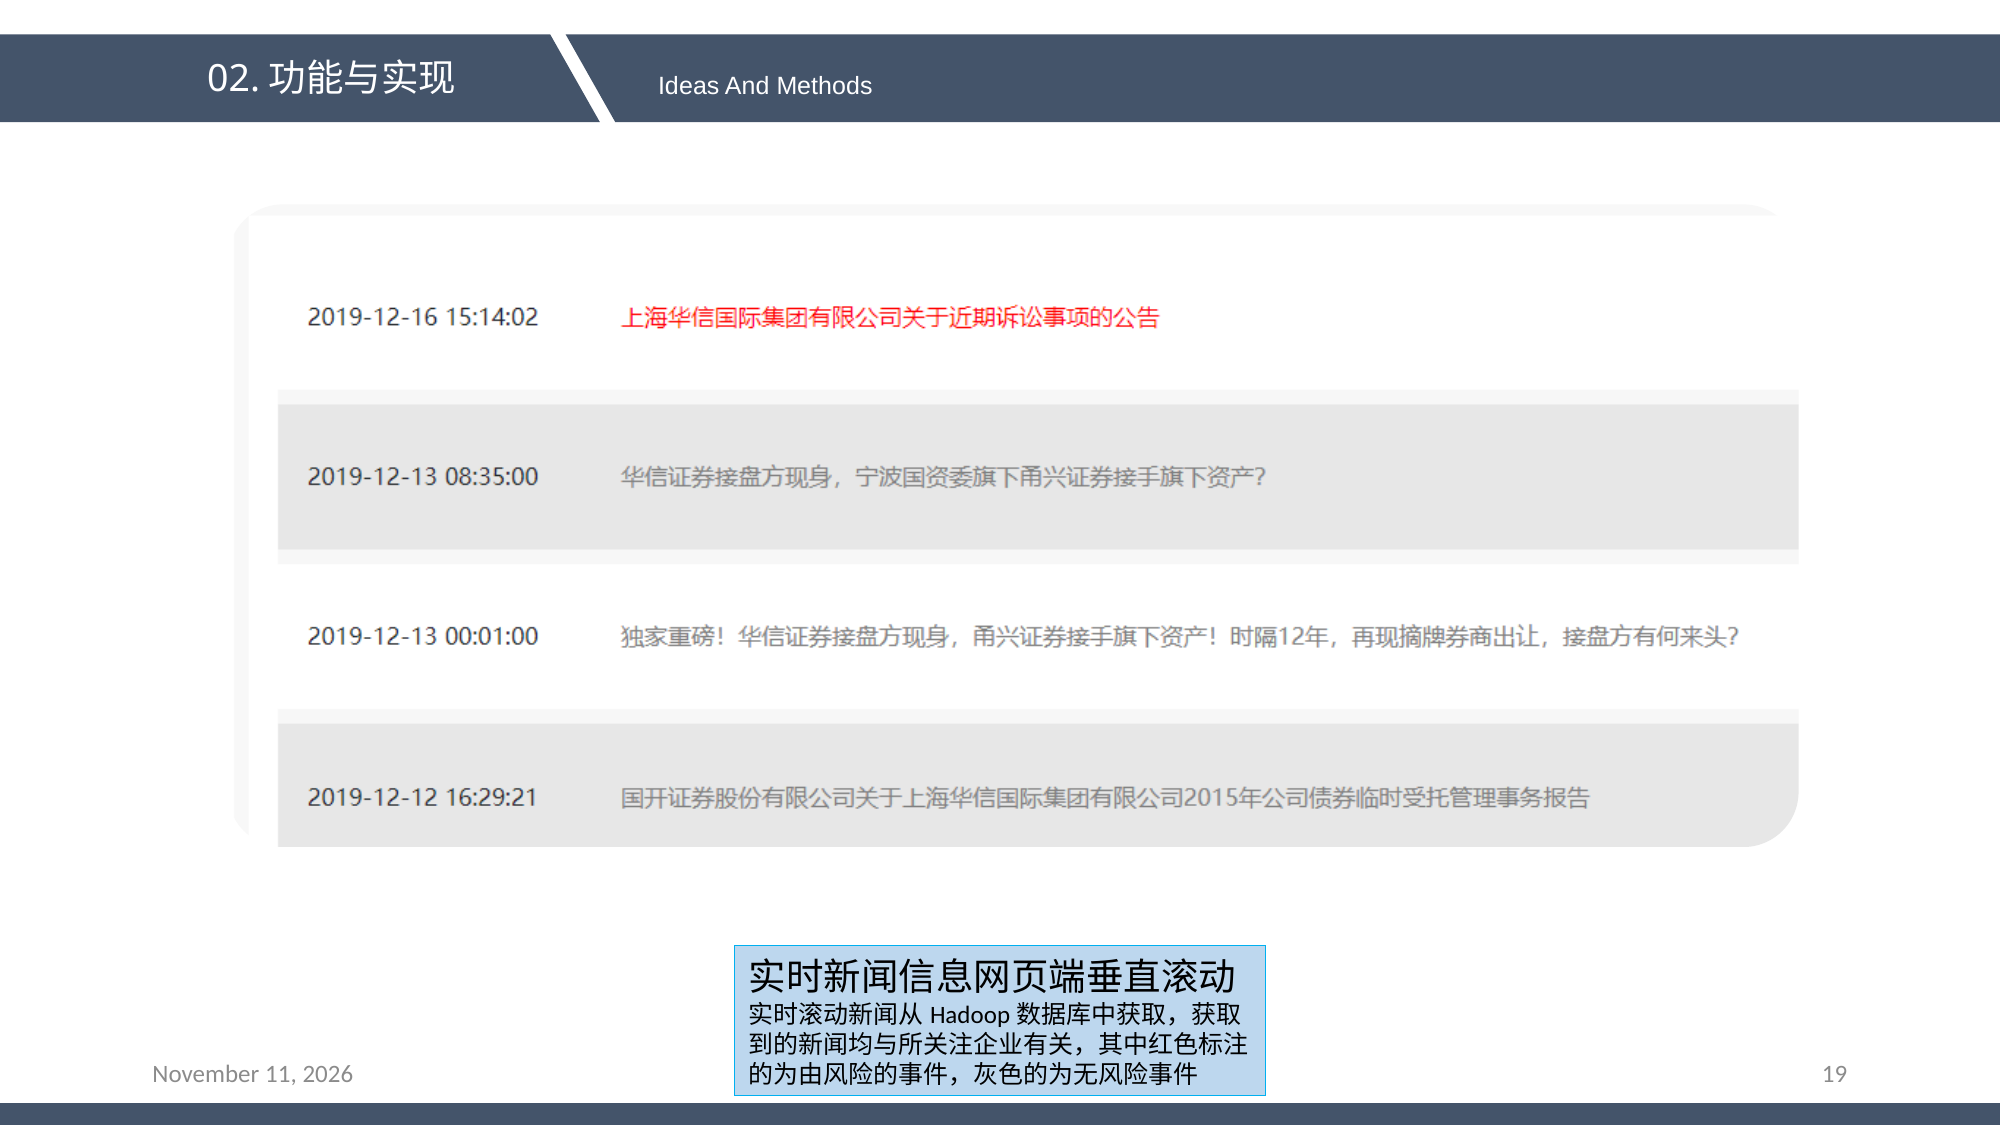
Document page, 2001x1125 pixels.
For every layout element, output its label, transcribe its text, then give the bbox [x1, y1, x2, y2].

text_box [0, 1102, 2000, 1125]
text_box Ideas And Methods [353, 62, 1178, 107]
text_box 02.功能与实现 [0, 47, 739, 107]
text_box [0, 33, 559, 47]
text_box 实时新闻信息网页端垂直滚动 实时滚动新闻从Hadoop数据库中获取，获取到的新闻均与所关注企业有关，其中红色标注的为由风险的事件，灰色的为无风险事件 [734, 945, 1266, 1096]
picture [227, 204, 1799, 848]
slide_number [137, 1042, 588, 1103]
slide_number 19 [1412, 1042, 1863, 1103]
text_box [0, 107, 602, 124]
text_box [563, 33, 2000, 124]
